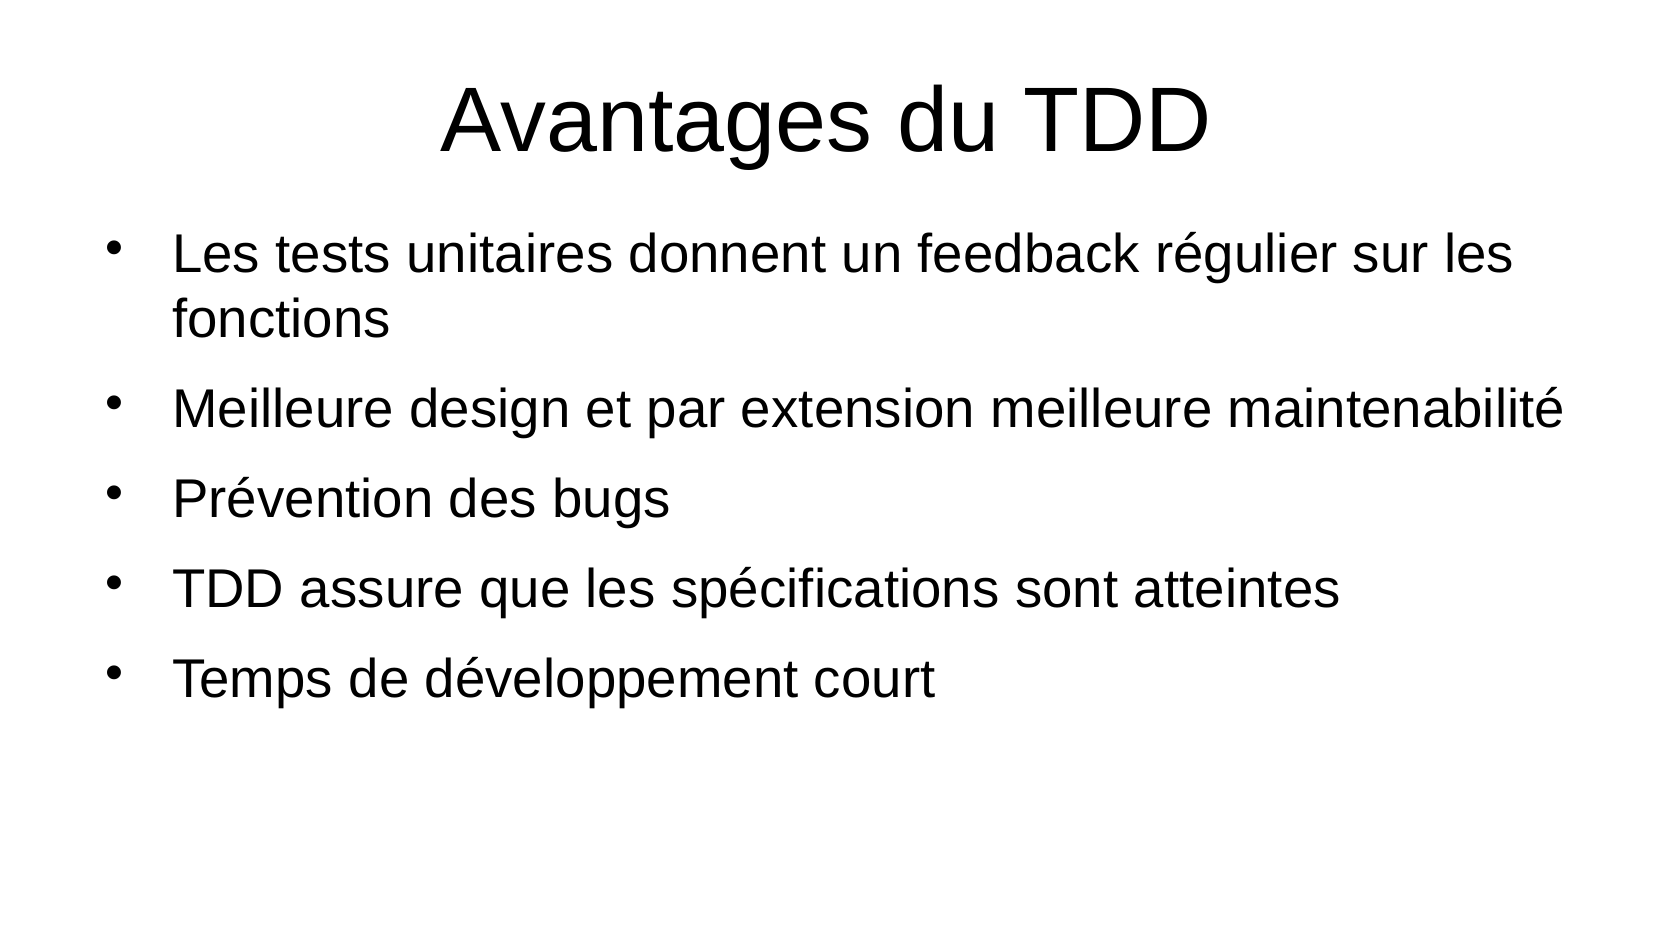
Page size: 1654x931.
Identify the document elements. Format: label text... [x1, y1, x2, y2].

text_box Avantages du TDD [82, 37, 1571, 193]
text_box Les tests unitaires donnent un feedback régulier sur les fonctions Meilleure design et par extension meilleure maintenabilité Prévention des bugs TDD assure que les spécifications sont atteintes Temps de développement court [82, 217, 1571, 757]
